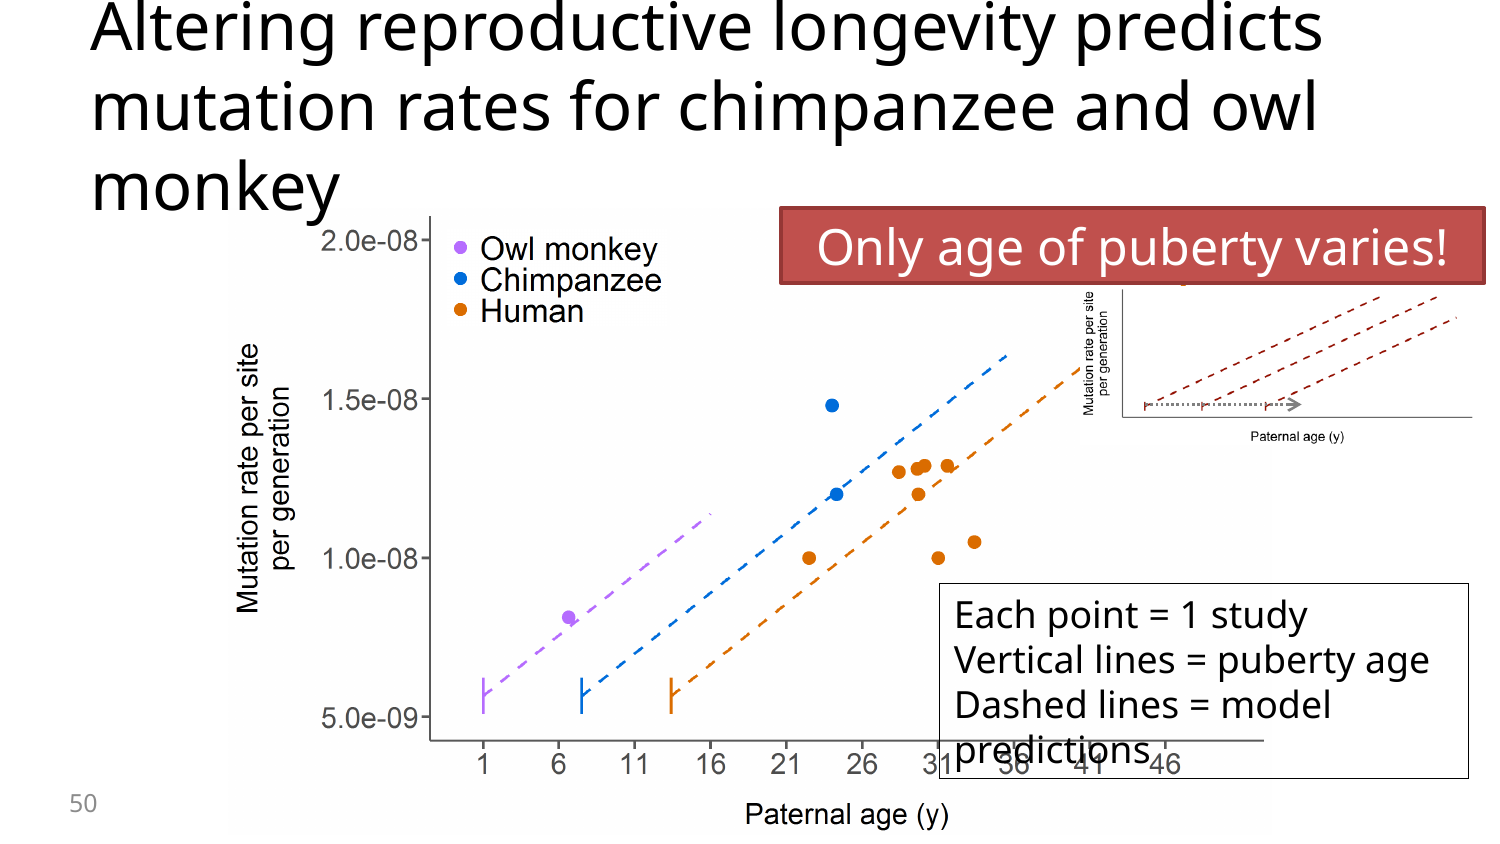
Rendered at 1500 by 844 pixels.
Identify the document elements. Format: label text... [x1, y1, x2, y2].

text_box Each point = 1 study Vertical lines = puberty age Dashed lines = model predictions [1276, 583, 1469, 779]
text_box Only age of puberty varies! [1273, 208, 1485, 283]
picture [227, 207, 1272, 835]
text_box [1080, 286, 1475, 445]
slide_number 50 [54, 782, 222, 827]
title Altering reproductive longevity predicts mutation rates for chimpanzee and owl monkey [75, 33, 1425, 175]
